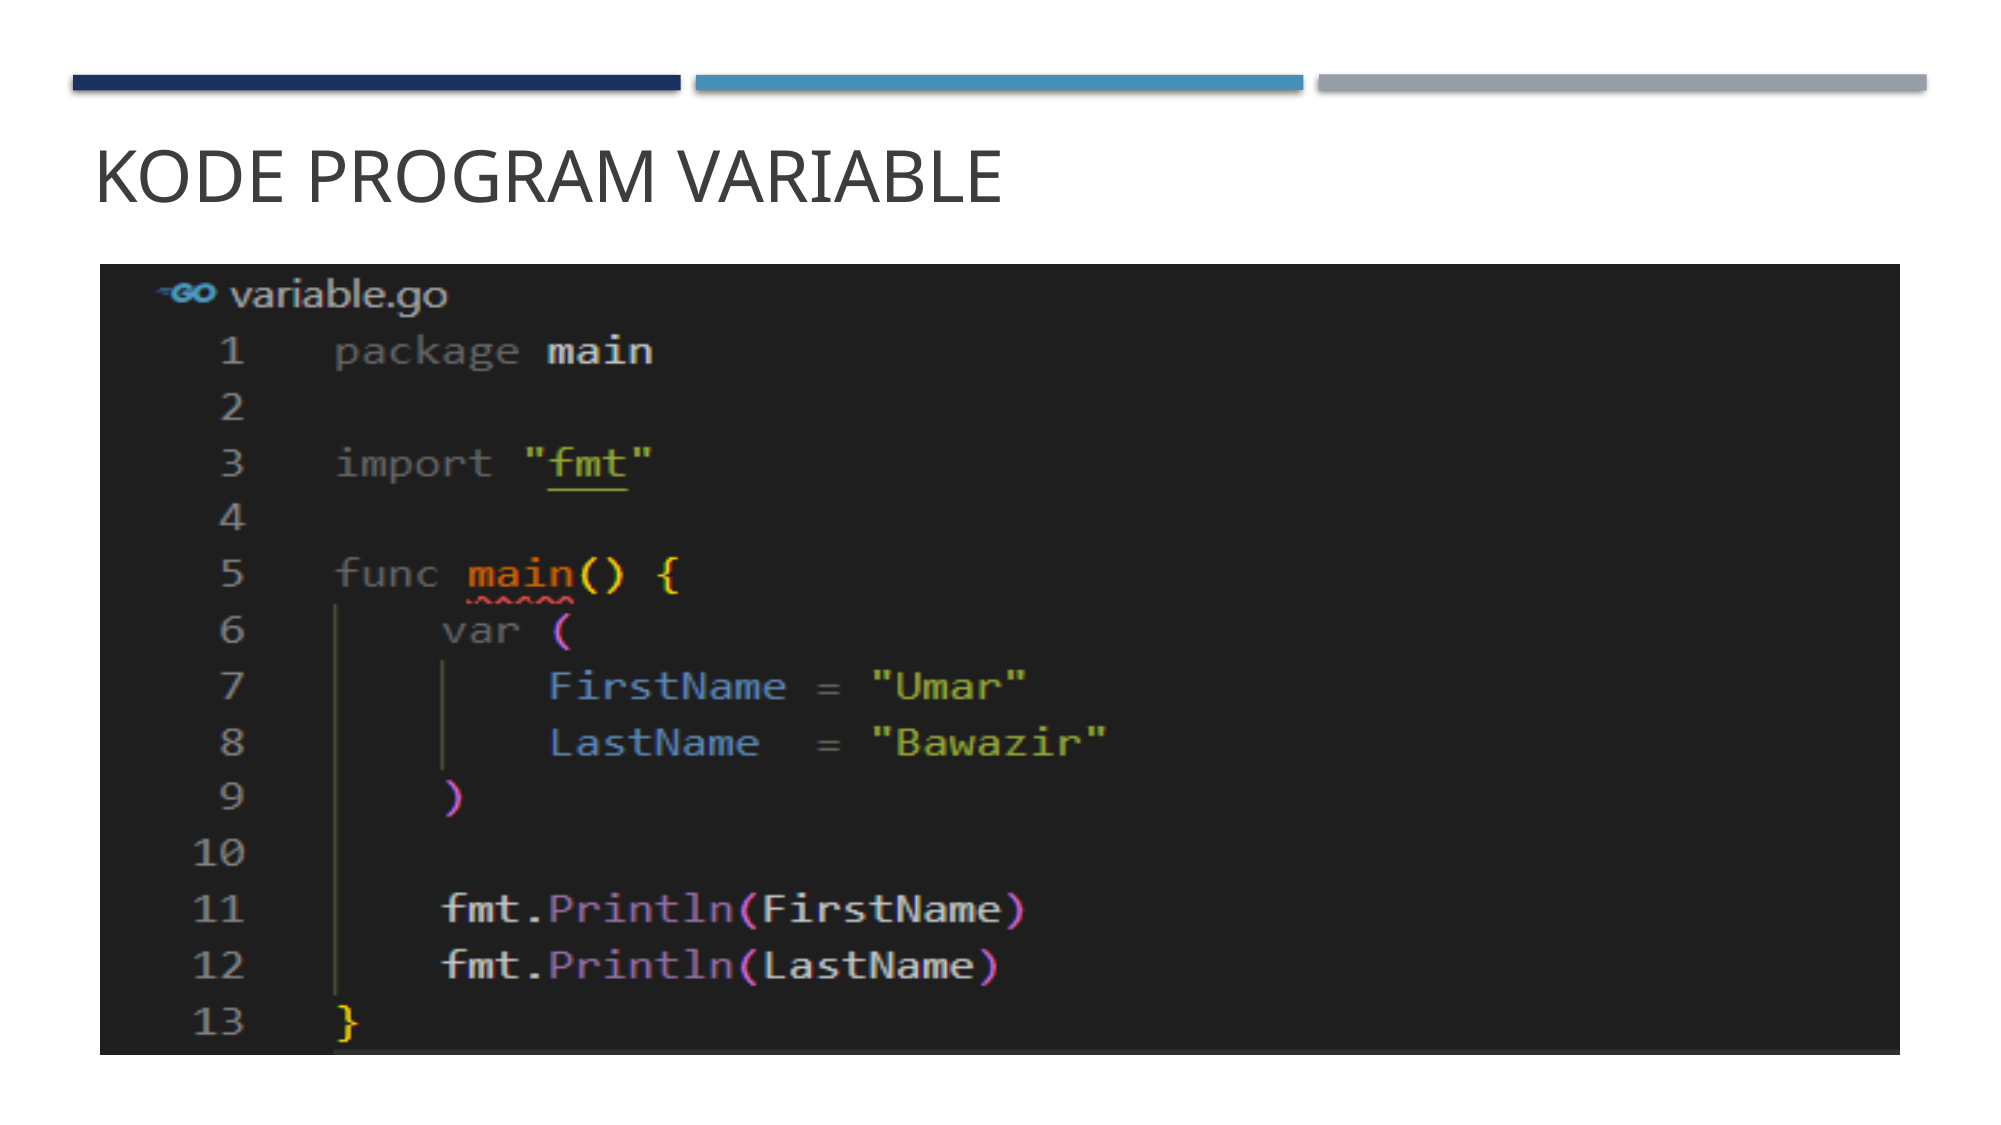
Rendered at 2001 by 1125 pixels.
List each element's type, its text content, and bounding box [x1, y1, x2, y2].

picture [99, 264, 1901, 1056]
title Kode Program Variable [73, 109, 1756, 227]
